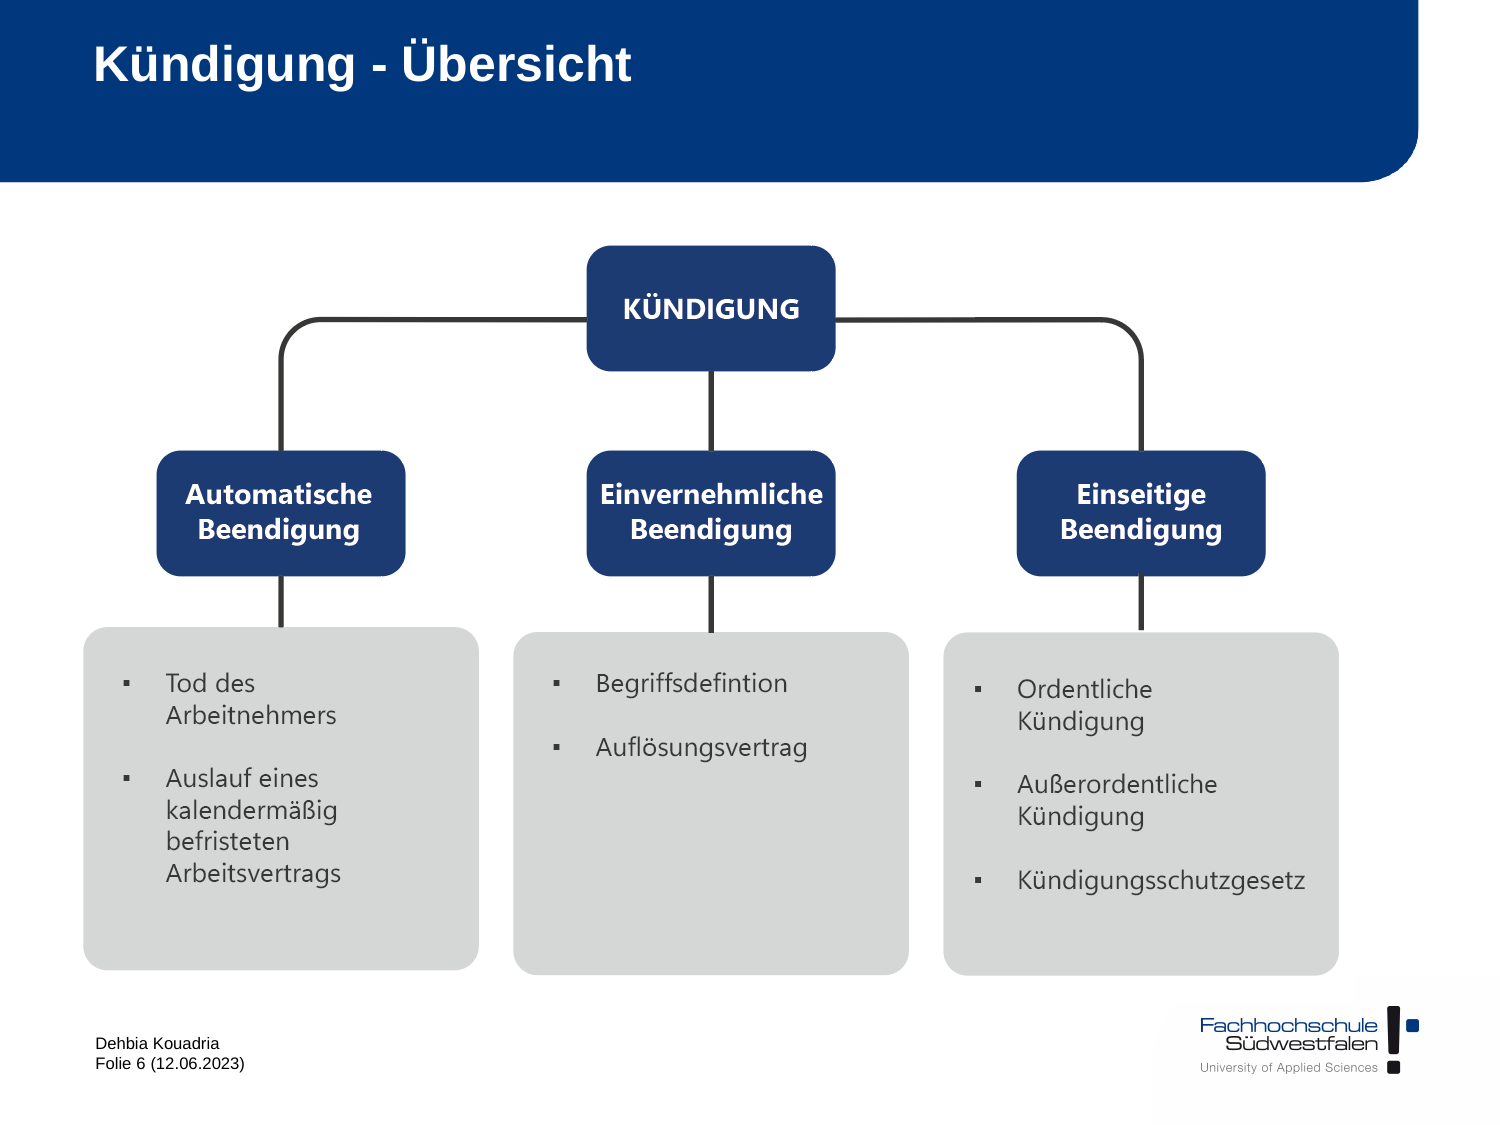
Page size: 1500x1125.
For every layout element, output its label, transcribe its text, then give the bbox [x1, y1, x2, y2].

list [73, 197, 1354, 1003]
title Kündigung - Übersicht [94, 31, 1419, 92]
picture [1152, 976, 1500, 1125]
picture [0, 0, 1419, 183]
